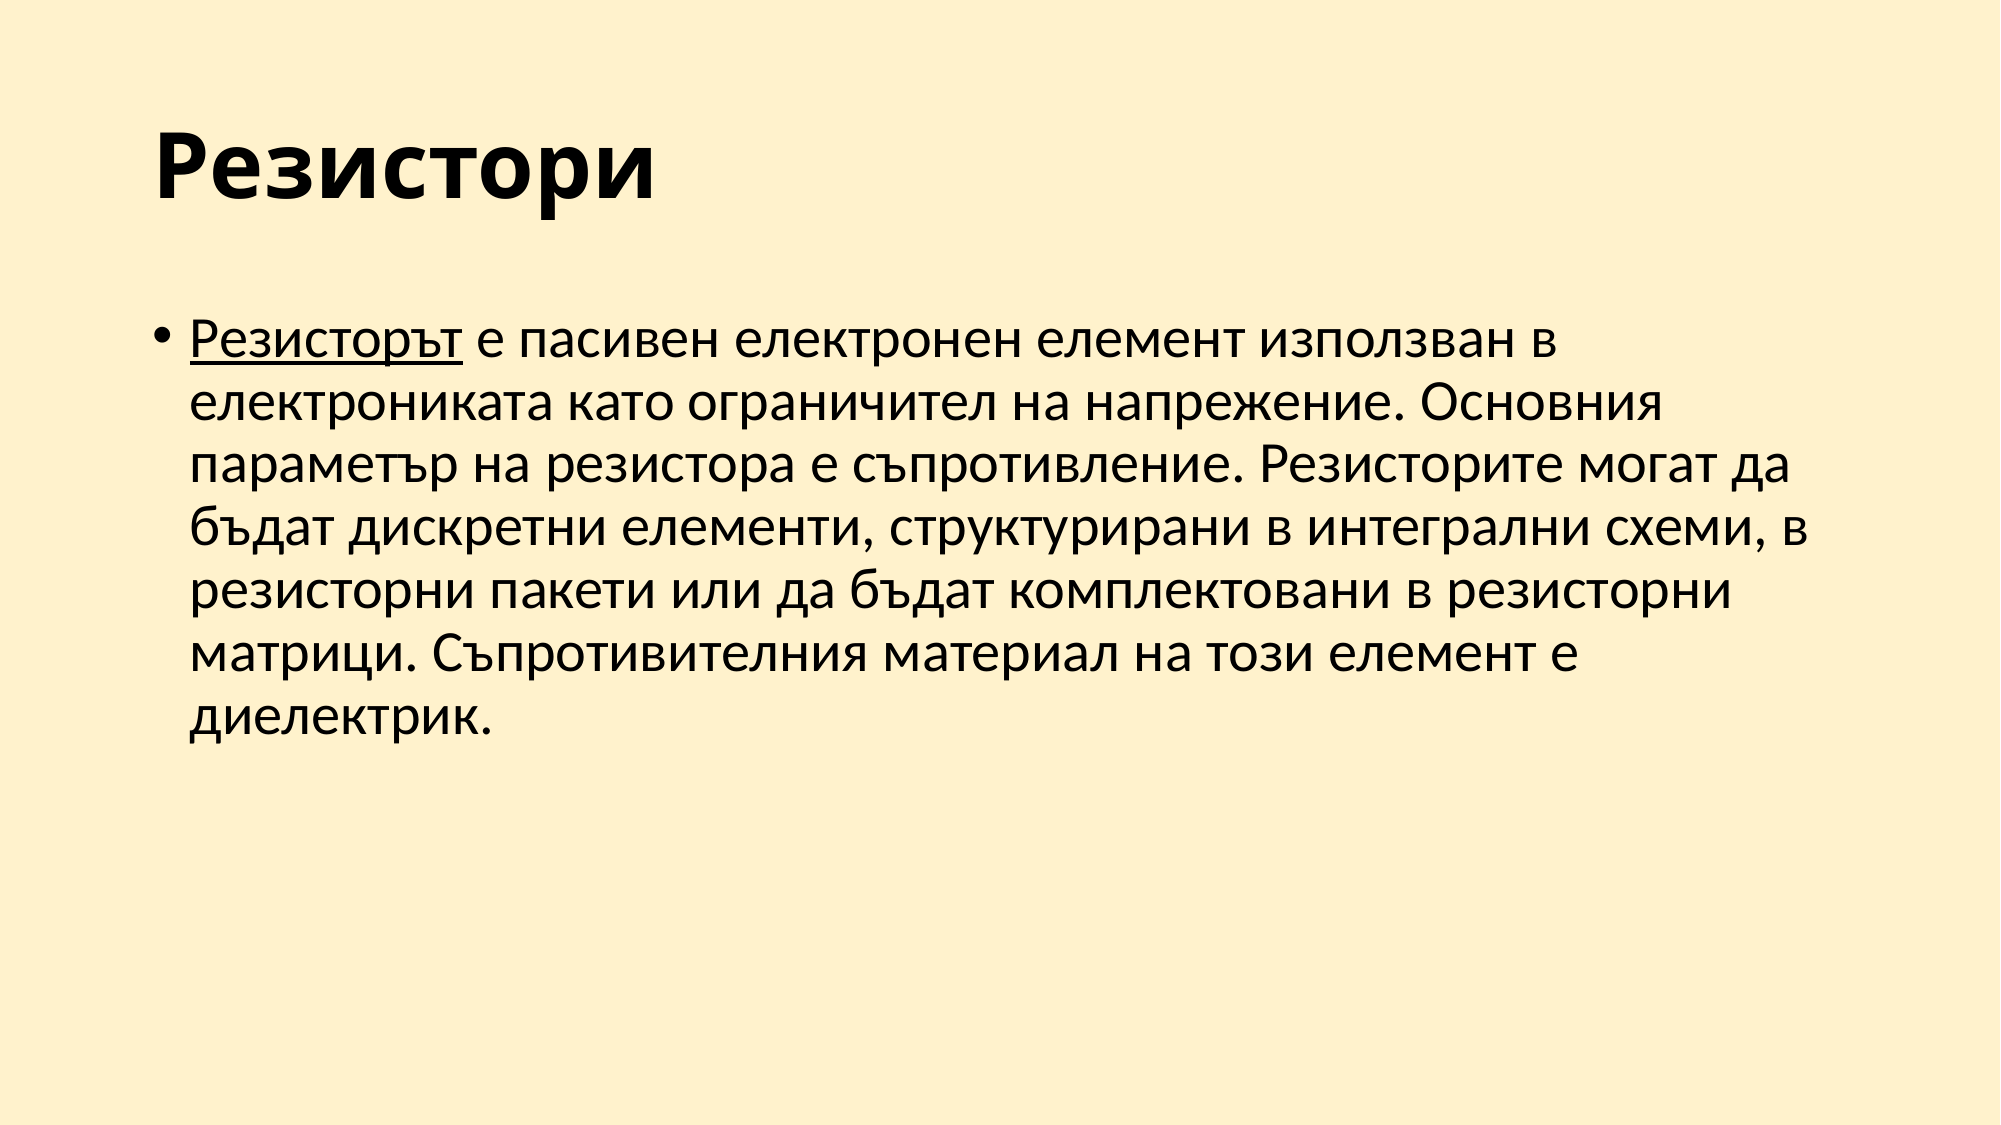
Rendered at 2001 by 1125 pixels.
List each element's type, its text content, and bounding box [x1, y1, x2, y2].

title Резистори [137, 59, 1863, 278]
list Резисторът е пасивен електронен елемент използван в електрониката като ограничител на напрежение. Основния параметър на резистора е съпротивление. Резисторите могат да бъдат дискретни елементи, структурирани в интегрални схеми, в резисторни пакети или да бъдат комплектовани в резисторни матрици. Съпротивителния материал на този елемент е диелектрик. [137, 299, 1863, 1014]
